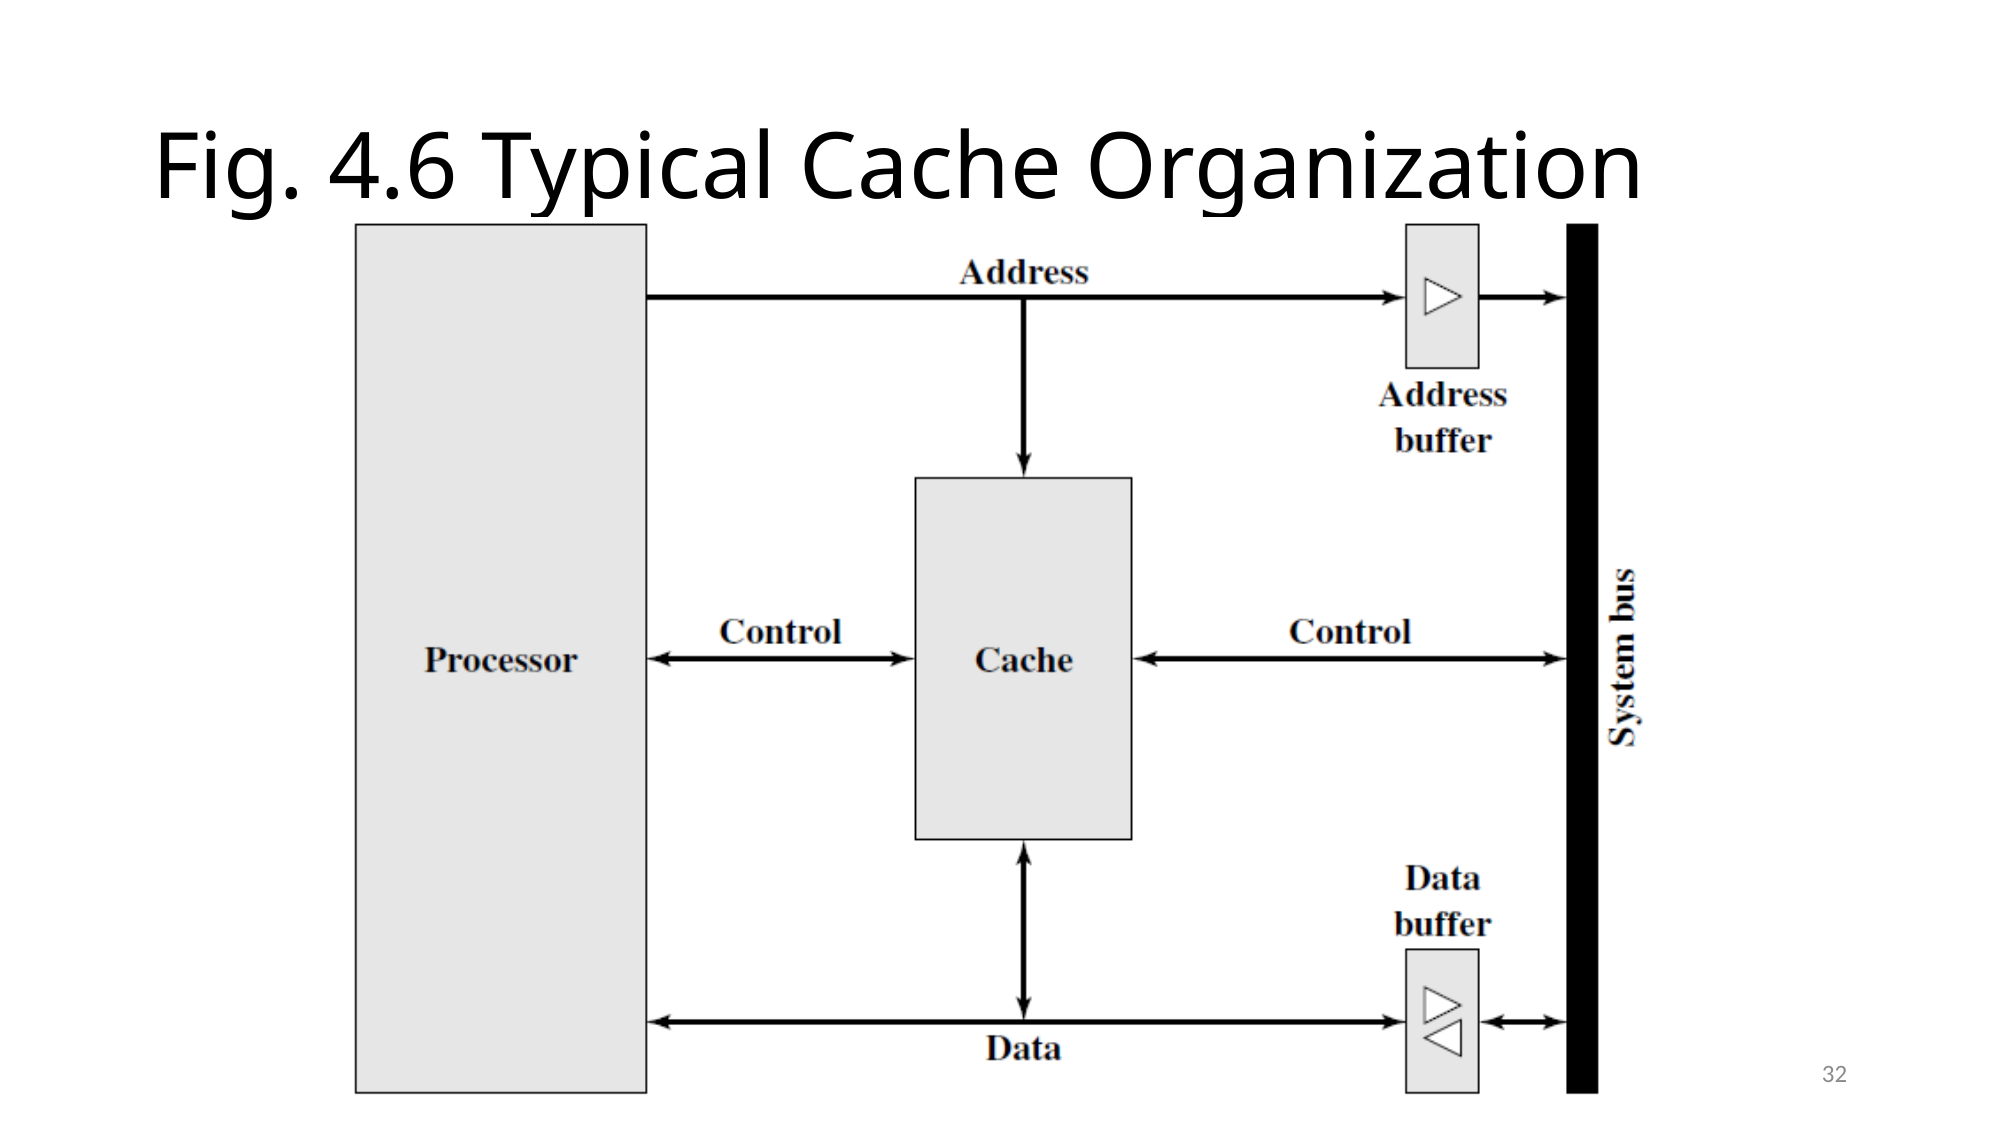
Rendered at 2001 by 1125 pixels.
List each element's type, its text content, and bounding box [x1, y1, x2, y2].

title Fig. 4.6 Typical Cache Organization [137, 59, 1863, 278]
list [350, 217, 1650, 1103]
slide_number 32 [1650, 1042, 1863, 1103]
